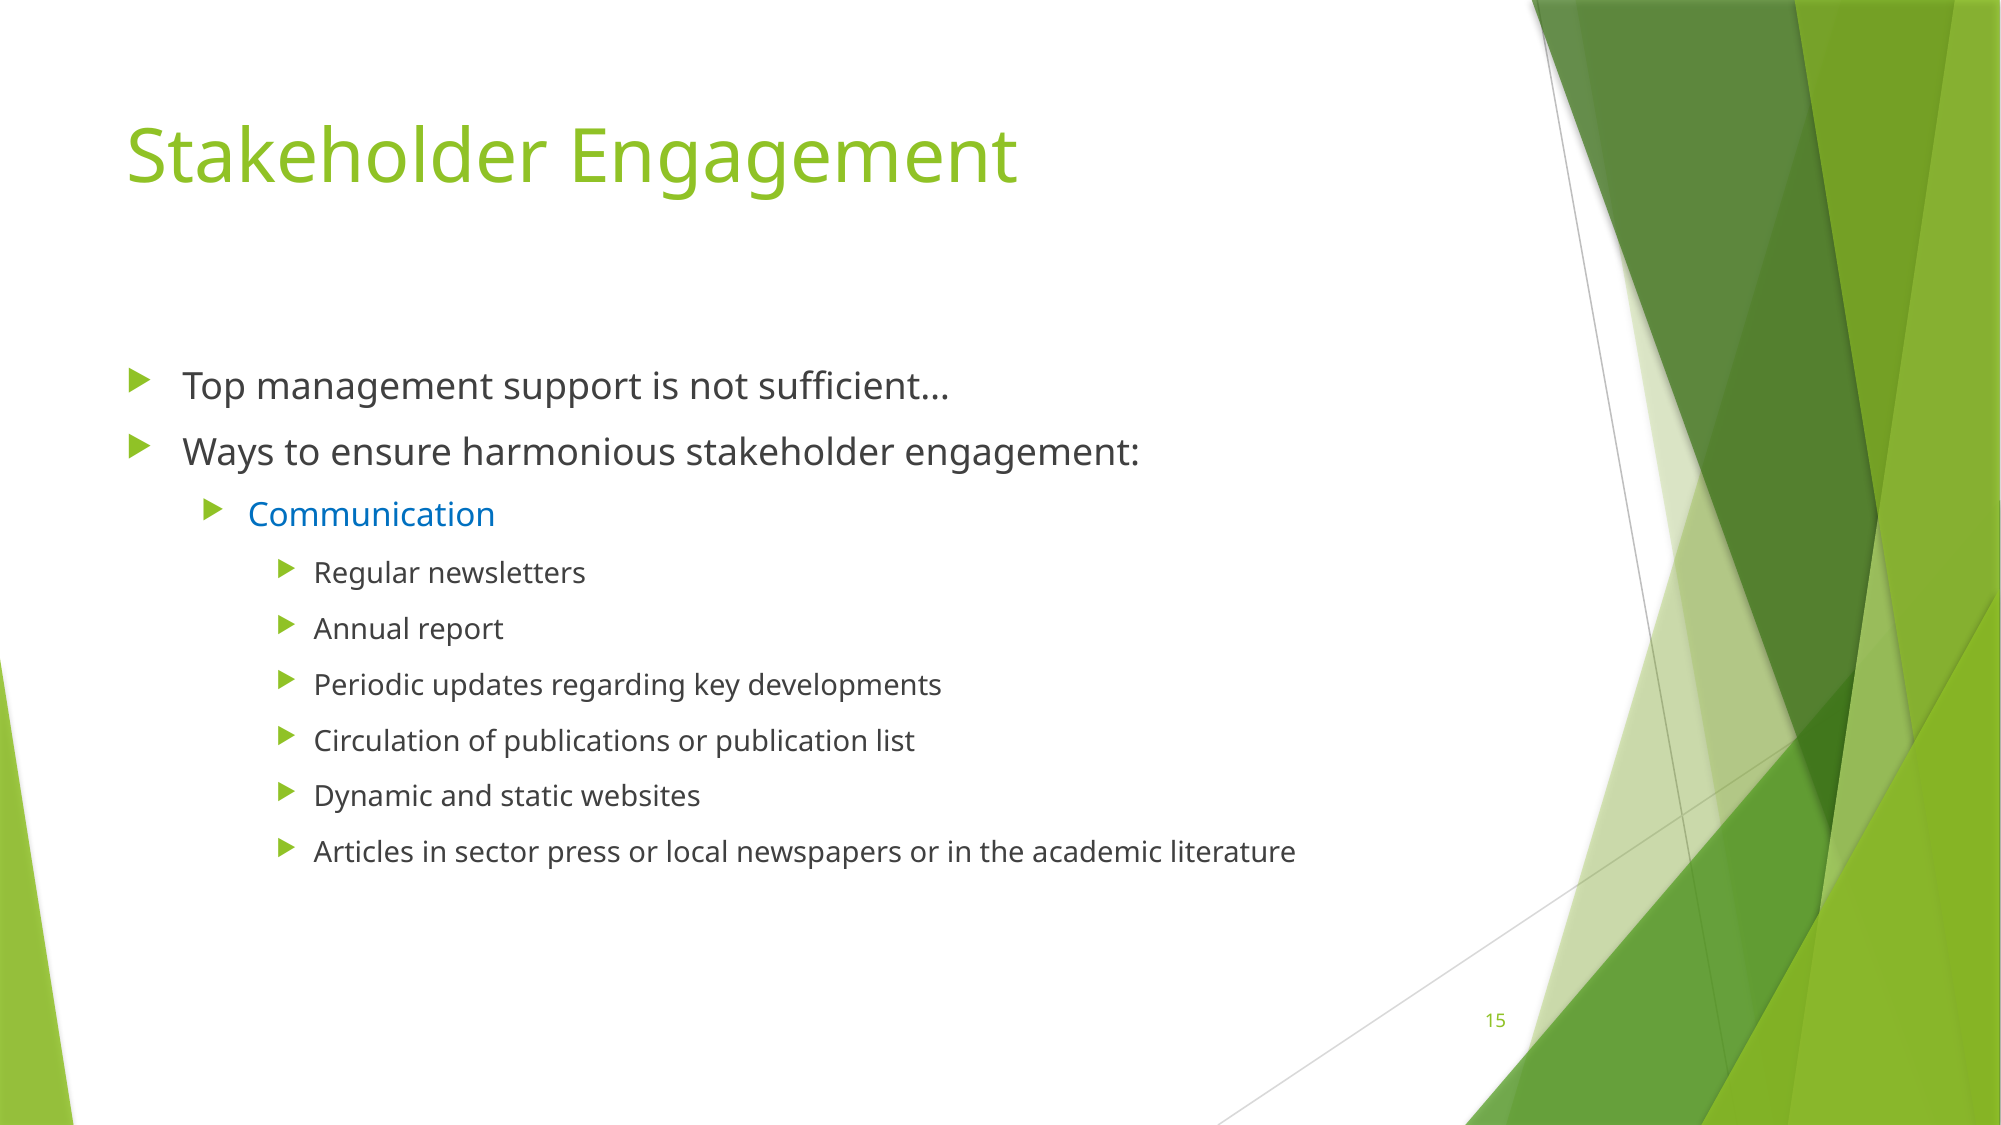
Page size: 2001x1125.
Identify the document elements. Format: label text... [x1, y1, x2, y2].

slide_number 15 [1409, 991, 1522, 1051]
list Top management support is not sufficient… Ways to ensure harmonious stakeholder engagement: Communication Regular newsletters Annual report Periodic updates regarding key developments Circulation of publications or publication list Dynamic and static websites Articles in sector press or local newspapers or in the academic literature [111, 354, 1522, 992]
title Stakeholder Engagement [111, 99, 1522, 317]
